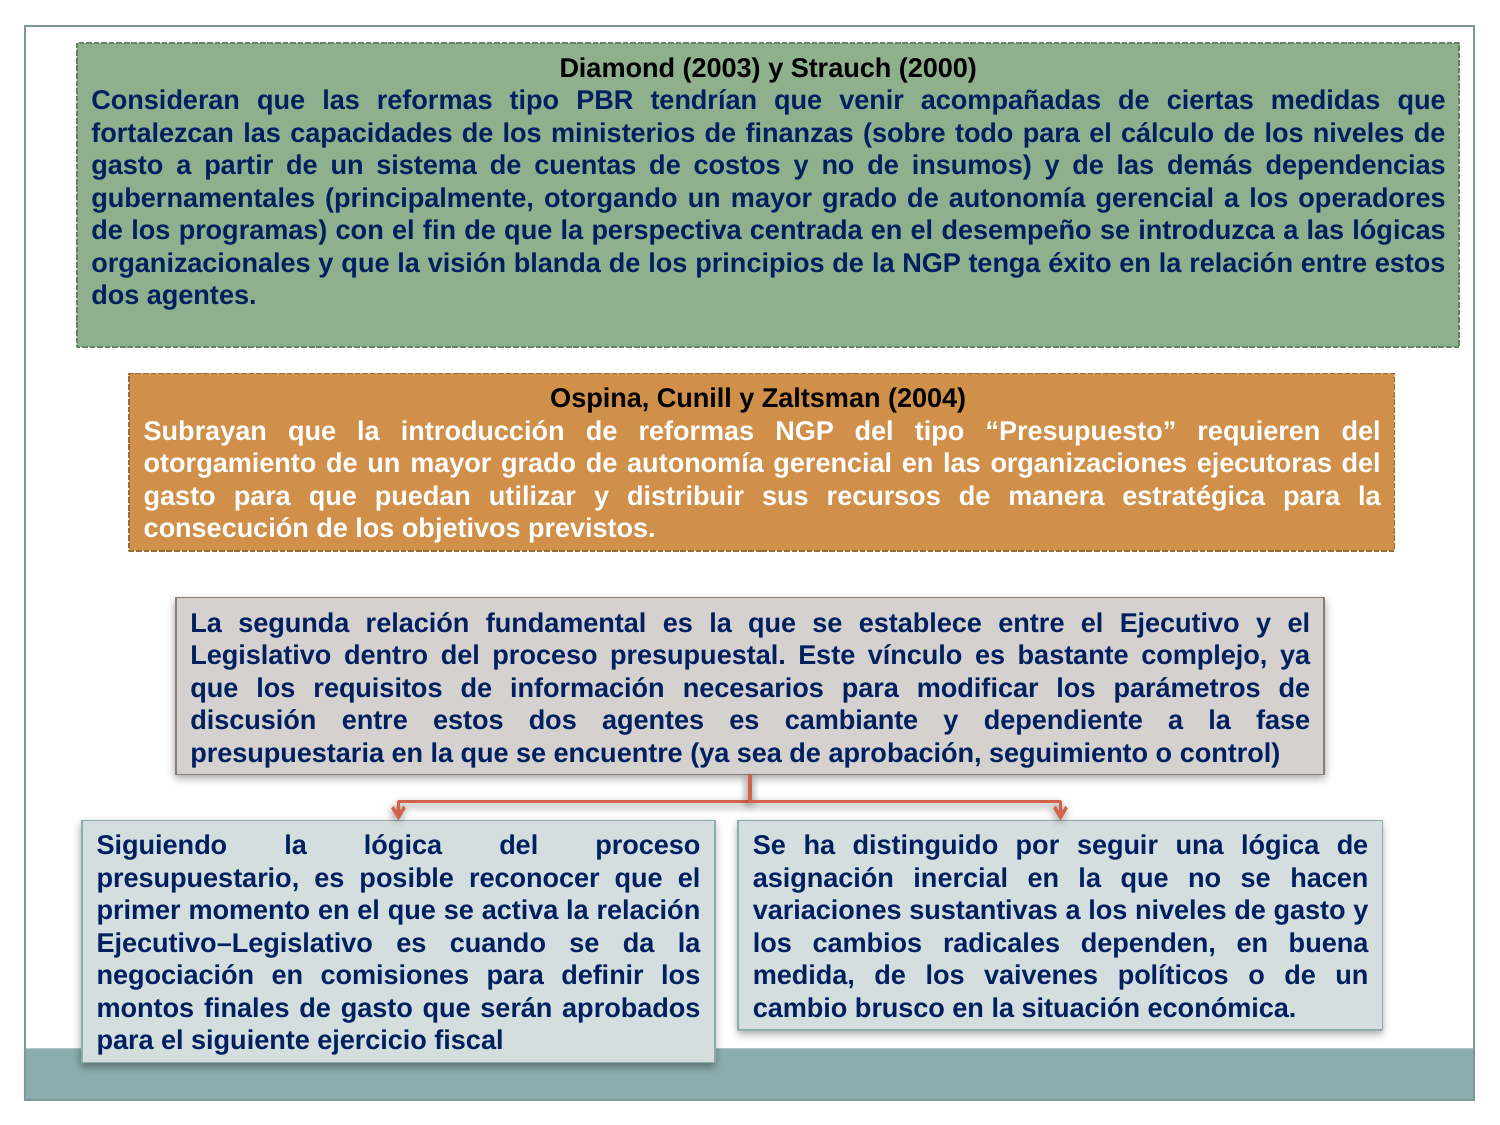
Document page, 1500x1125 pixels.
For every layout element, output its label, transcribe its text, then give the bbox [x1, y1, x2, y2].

text_box Siguiendo la lógica del proceso presupuestario, es posible reconocer que el primer momento en el que se activa la relación Ejecutivo–Legislativo es cuando se da la negociación en comisiones para definir los montos finales de gasto que serán aprobados para el siguiente ejercicio fiscal [81, 820, 716, 1063]
text_box Se ha distinguido por seguir una lógica de asignación inercial en la que no se hacen variaciones sustantivas a los niveles de gasto y los cambios radicales dependen, en buena medida, de los vaivenes políticos o de un cambio brusco en la situación económica. [737, 820, 1383, 1031]
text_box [552, 622, 597, 975]
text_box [883, 643, 928, 955]
text_box La segunda relación fundamental es la que se establece entre el Ejecutivo y el Legislativo dentro del proceso presupuestal. Este vínculo es bastante complejo, ya que los requisitos de información necesarios para modificar los parámetros de discusión entre estos dos agentes es cambiante y dependiente a la fase presupuestaria en la que se encuentre (ya sea de aprobación, seguimiento o control) [175, 597, 1325, 775]
text_box Ospina, Cunill y Zaltsman (2004) Subrayan que la introducción de reformas NGP del tipo “Presupuesto” requieren del otorgamiento de un mayor grado de autonomía gerencial en las organizaciones ejecutoras del gasto para que puedan utilizar y distribuir sus recursos de manera estratégica para la consecución de los objetivos previstos. [128, 373, 1395, 552]
text_box Diamond (2003) y Strauch (2000) Consideran que las reformas tipo PBR tendrían que venir acompañadas de ciertas medidas que fortalezcan las capacidades de los ministerios de finanzas (sobre todo para el cálculo de los niveles de gasto a partir de un sistema de cuentas de costos y no de insumos) y de las demás dependencias gubernamentales (principalmente, otorgando un mayor grado de autonomía gerencial a los operadores de los programas) con el fin de que la perspectiva centrada en el desempeño se introduzca a las lógicas organizacionales y que la visión blanda de los principios de la NGP tenga éxito en la relación entre estos dos agentes. [76, 42, 1460, 348]
